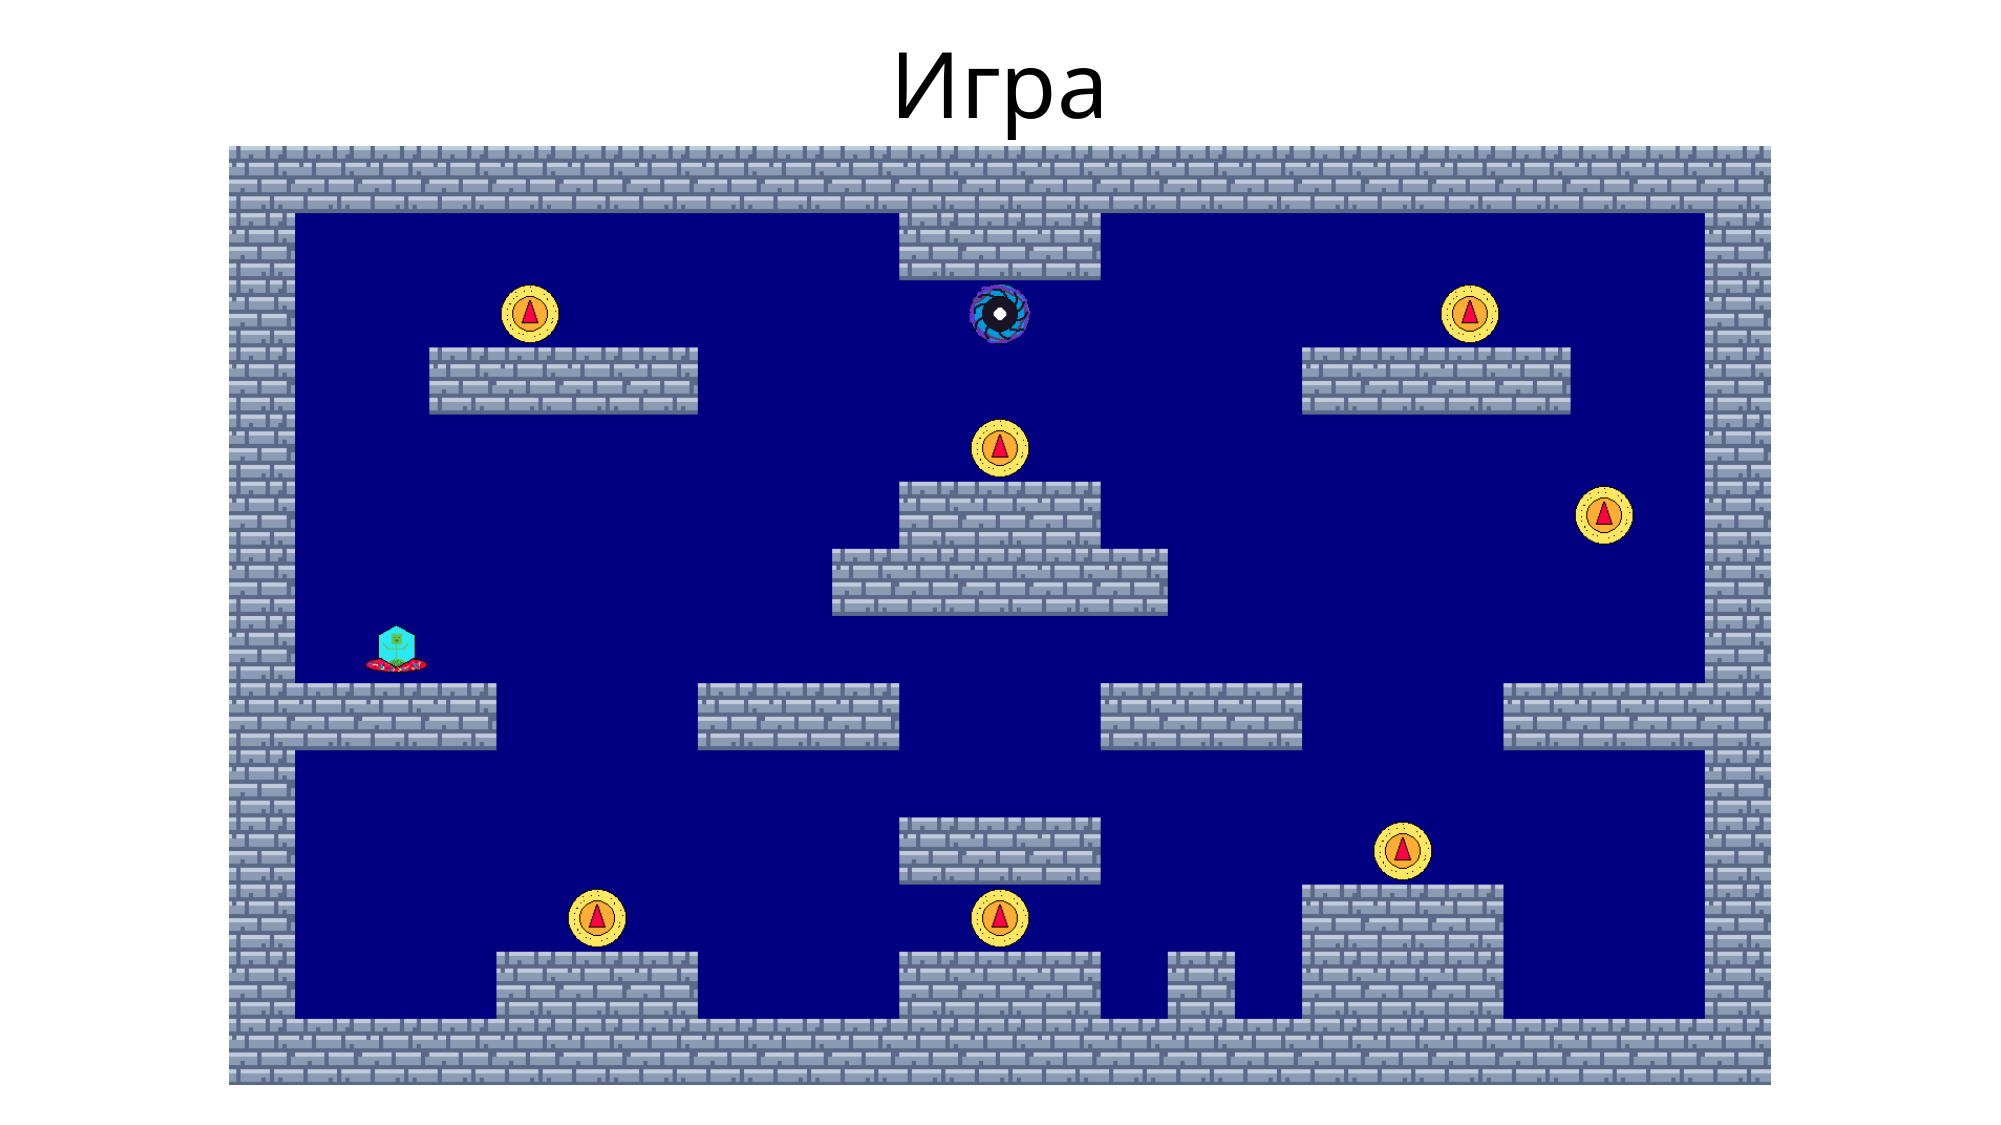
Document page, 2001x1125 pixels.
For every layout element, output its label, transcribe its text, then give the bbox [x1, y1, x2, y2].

title Игра [137, 29, 1863, 147]
picture [229, 146, 1771, 1085]
